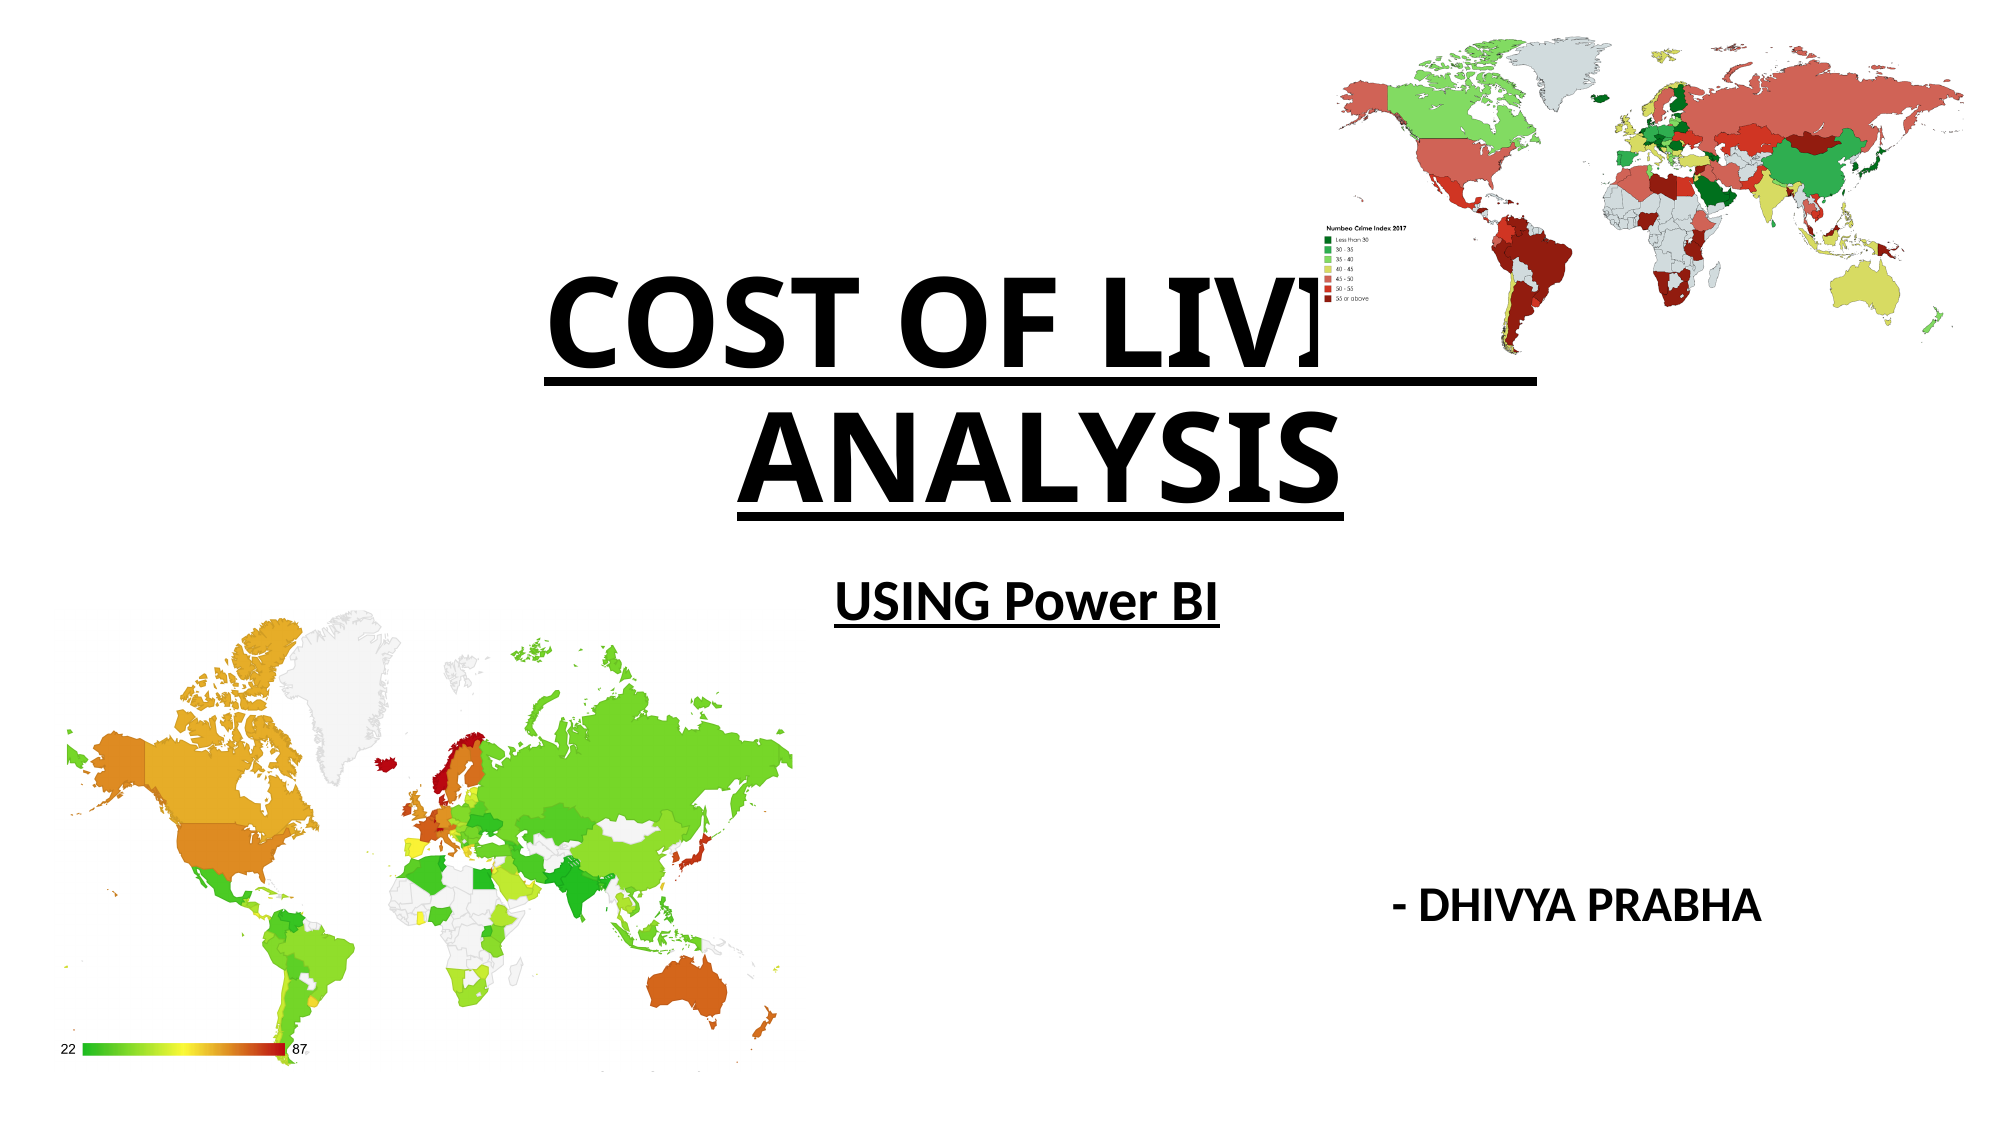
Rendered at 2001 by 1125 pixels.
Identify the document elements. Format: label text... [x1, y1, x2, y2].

picture [1318, 18, 1982, 373]
subtitle USING Power BI - DHIVYA PRABHA [277, 562, 1778, 996]
title COST OF LIVING ANALYSIS [304, 313, 1778, 538]
picture [54, 609, 806, 1072]
